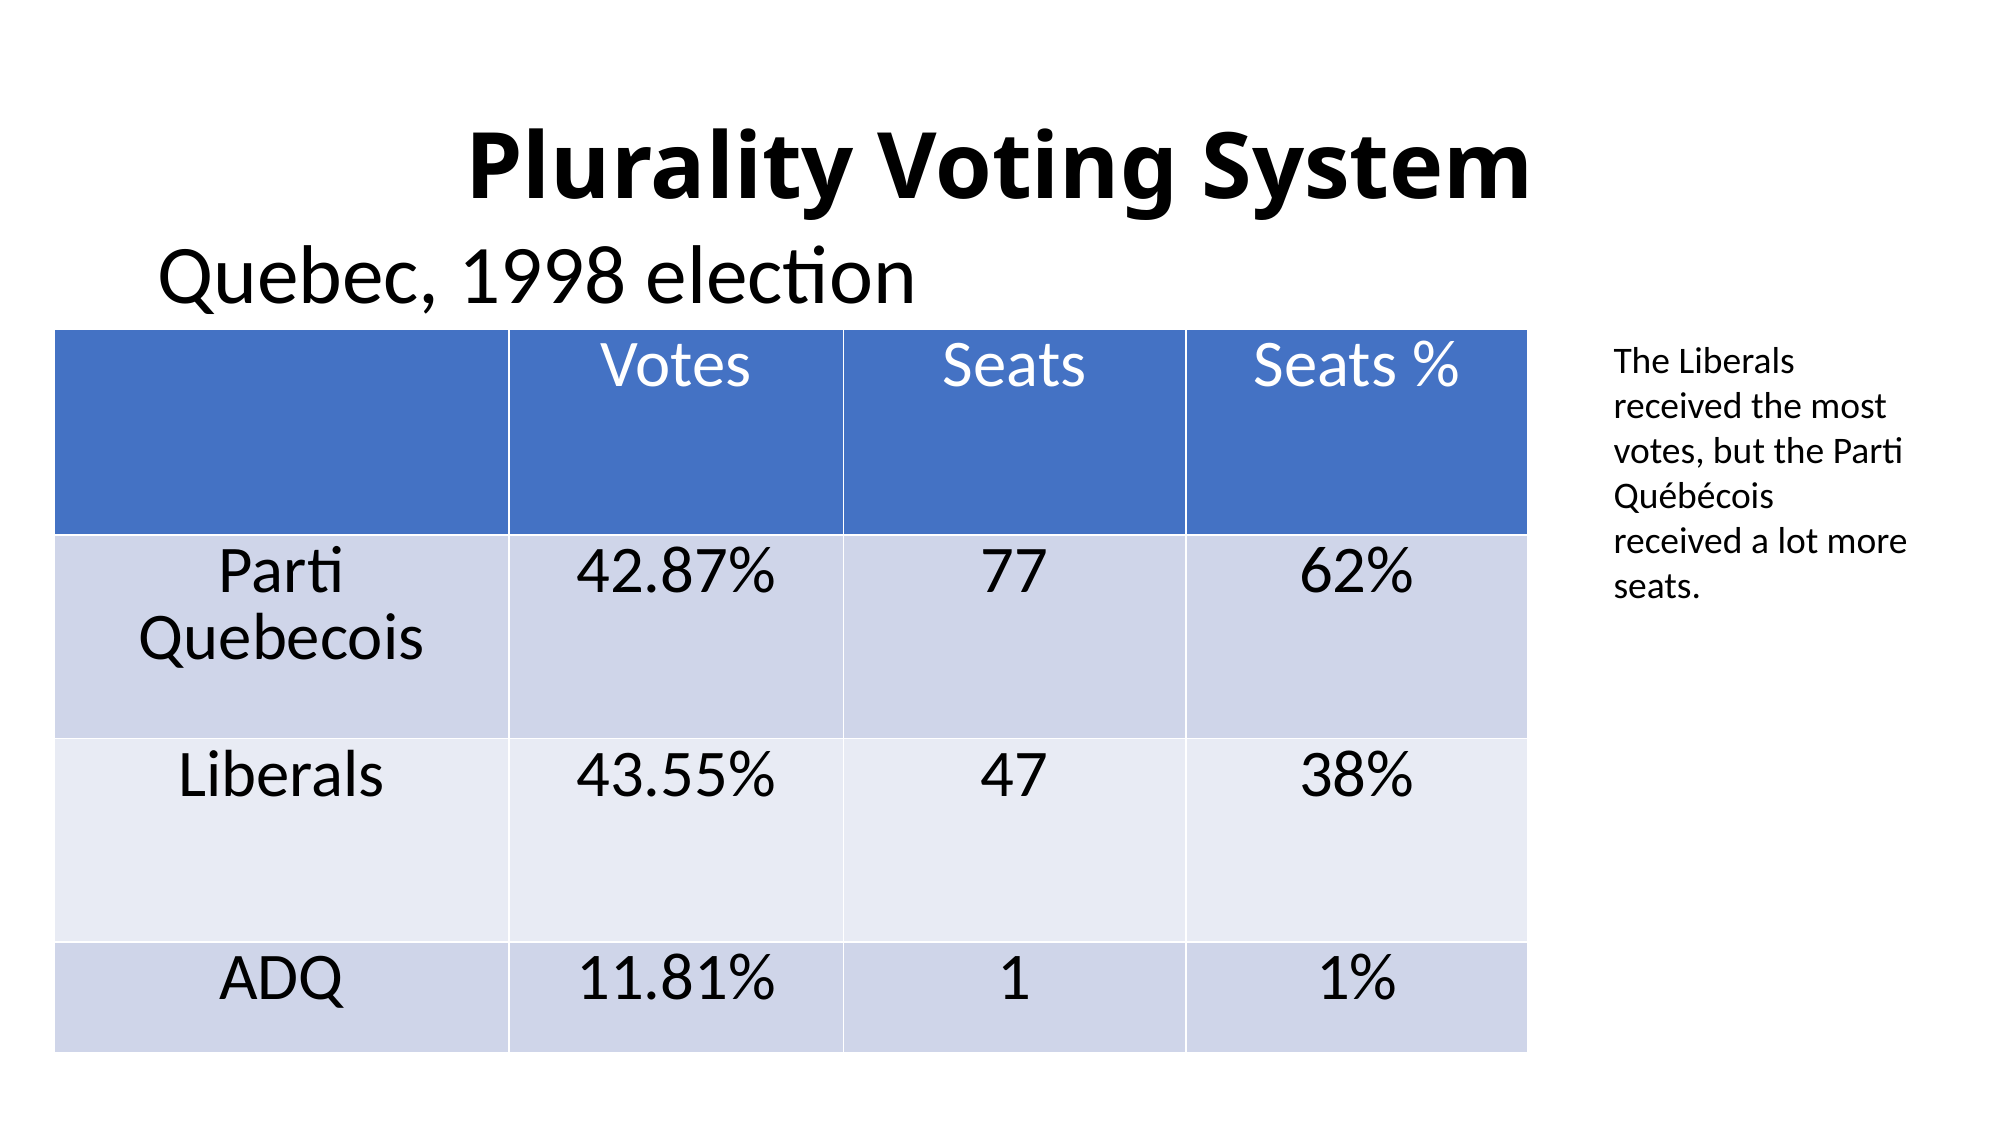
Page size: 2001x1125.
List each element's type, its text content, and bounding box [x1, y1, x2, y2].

table_header Seats % [1187, 330, 1527, 534]
table_cell 47 [844, 739, 1185, 941]
table_cell Liberals [55, 739, 508, 941]
table_cell 62% [1187, 536, 1527, 738]
table_header [55, 330, 508, 534]
table_cell 1 [844, 943, 1185, 1052]
table_cell 1% [1187, 943, 1527, 1052]
text_box Quebec, 1998 election [142, 213, 1202, 328]
table_header Seats [844, 330, 1185, 534]
table_cell 11.81% [510, 943, 843, 1052]
table_cell 43.55% [510, 739, 843, 941]
table_header Votes [510, 330, 843, 534]
table_cell ADQ [55, 943, 508, 1052]
text_box The Liberals received the most votes, but the Parti Québécois received a lot more seats. [1598, 329, 1927, 614]
table_cell Parti Quebecois [55, 536, 508, 738]
title Plurality Voting System [137, 59, 1863, 278]
table_cell 38% [1187, 739, 1527, 941]
table_cell 42.87% [510, 536, 843, 738]
table_cell 77 [844, 536, 1185, 738]
